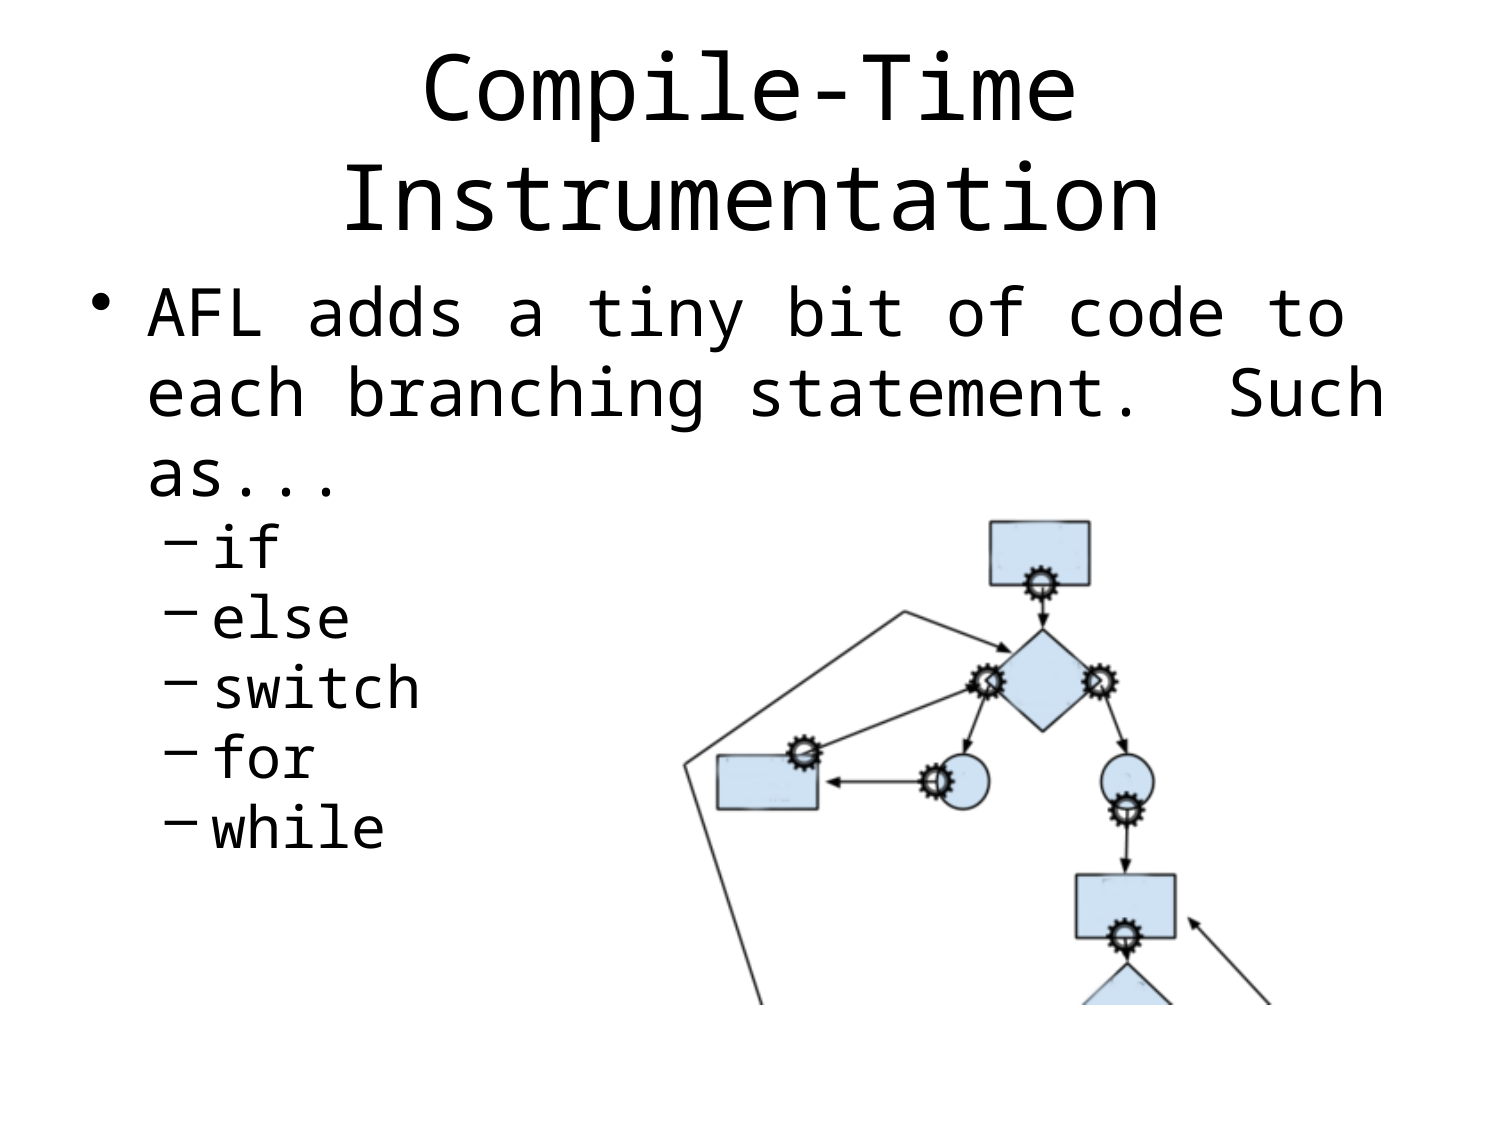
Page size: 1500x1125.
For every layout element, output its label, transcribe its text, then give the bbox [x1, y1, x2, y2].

title Compile-Time Instrumentation [75, 45, 1425, 233]
list AFL adds a tiny bit of code to each branching statement. Such as... if else switch for while [75, 262, 1425, 1005]
picture [647, 512, 1343, 1006]
